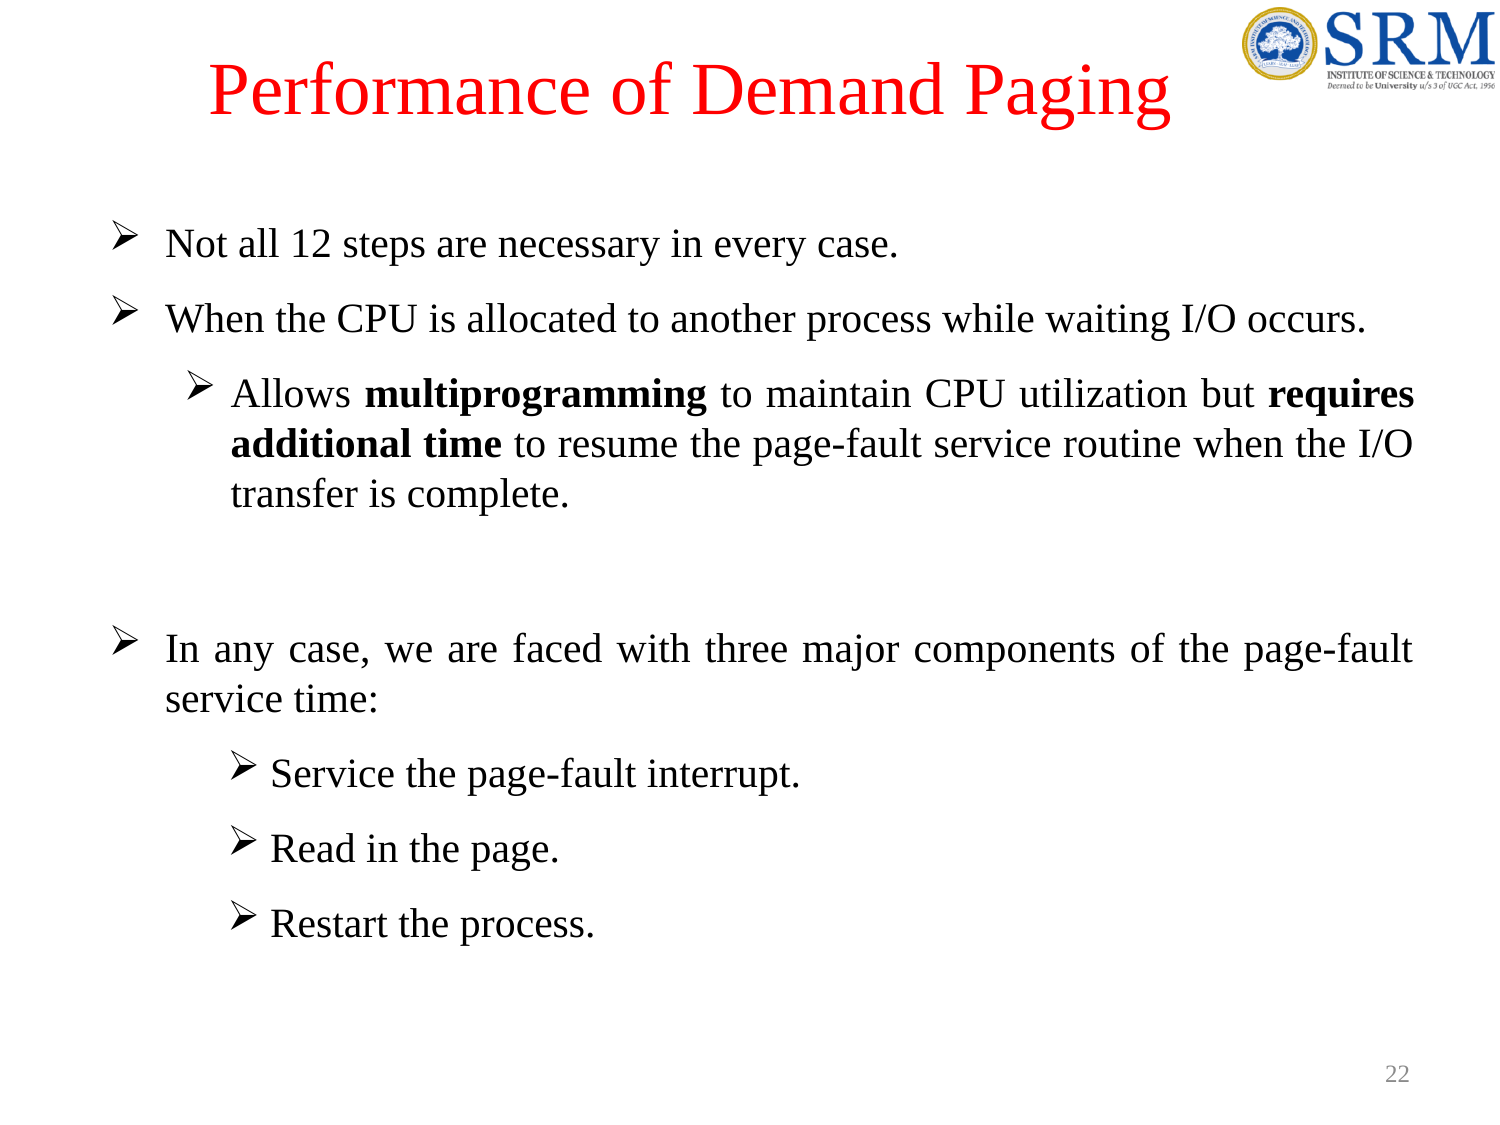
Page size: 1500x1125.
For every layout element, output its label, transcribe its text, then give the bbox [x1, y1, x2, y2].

slide_number 22 [1074, 1042, 1425, 1103]
title Performance of Demand Paging [0, 30, 1424, 140]
picture [1242, 7, 1495, 90]
list Not all 12 steps are necessary in every case. When the CPU is allocated to another process while waiting I/O occurs. Allows multiprogramming to maintain CPU utilization but requires additional time to resume the page-fault service routine when the I/O transfer is complete. In any case, we are faced with three major components of the page-fault service time: Service the page-fault interrupt. Read in the page. Restart the process. [93, 208, 1430, 1079]
